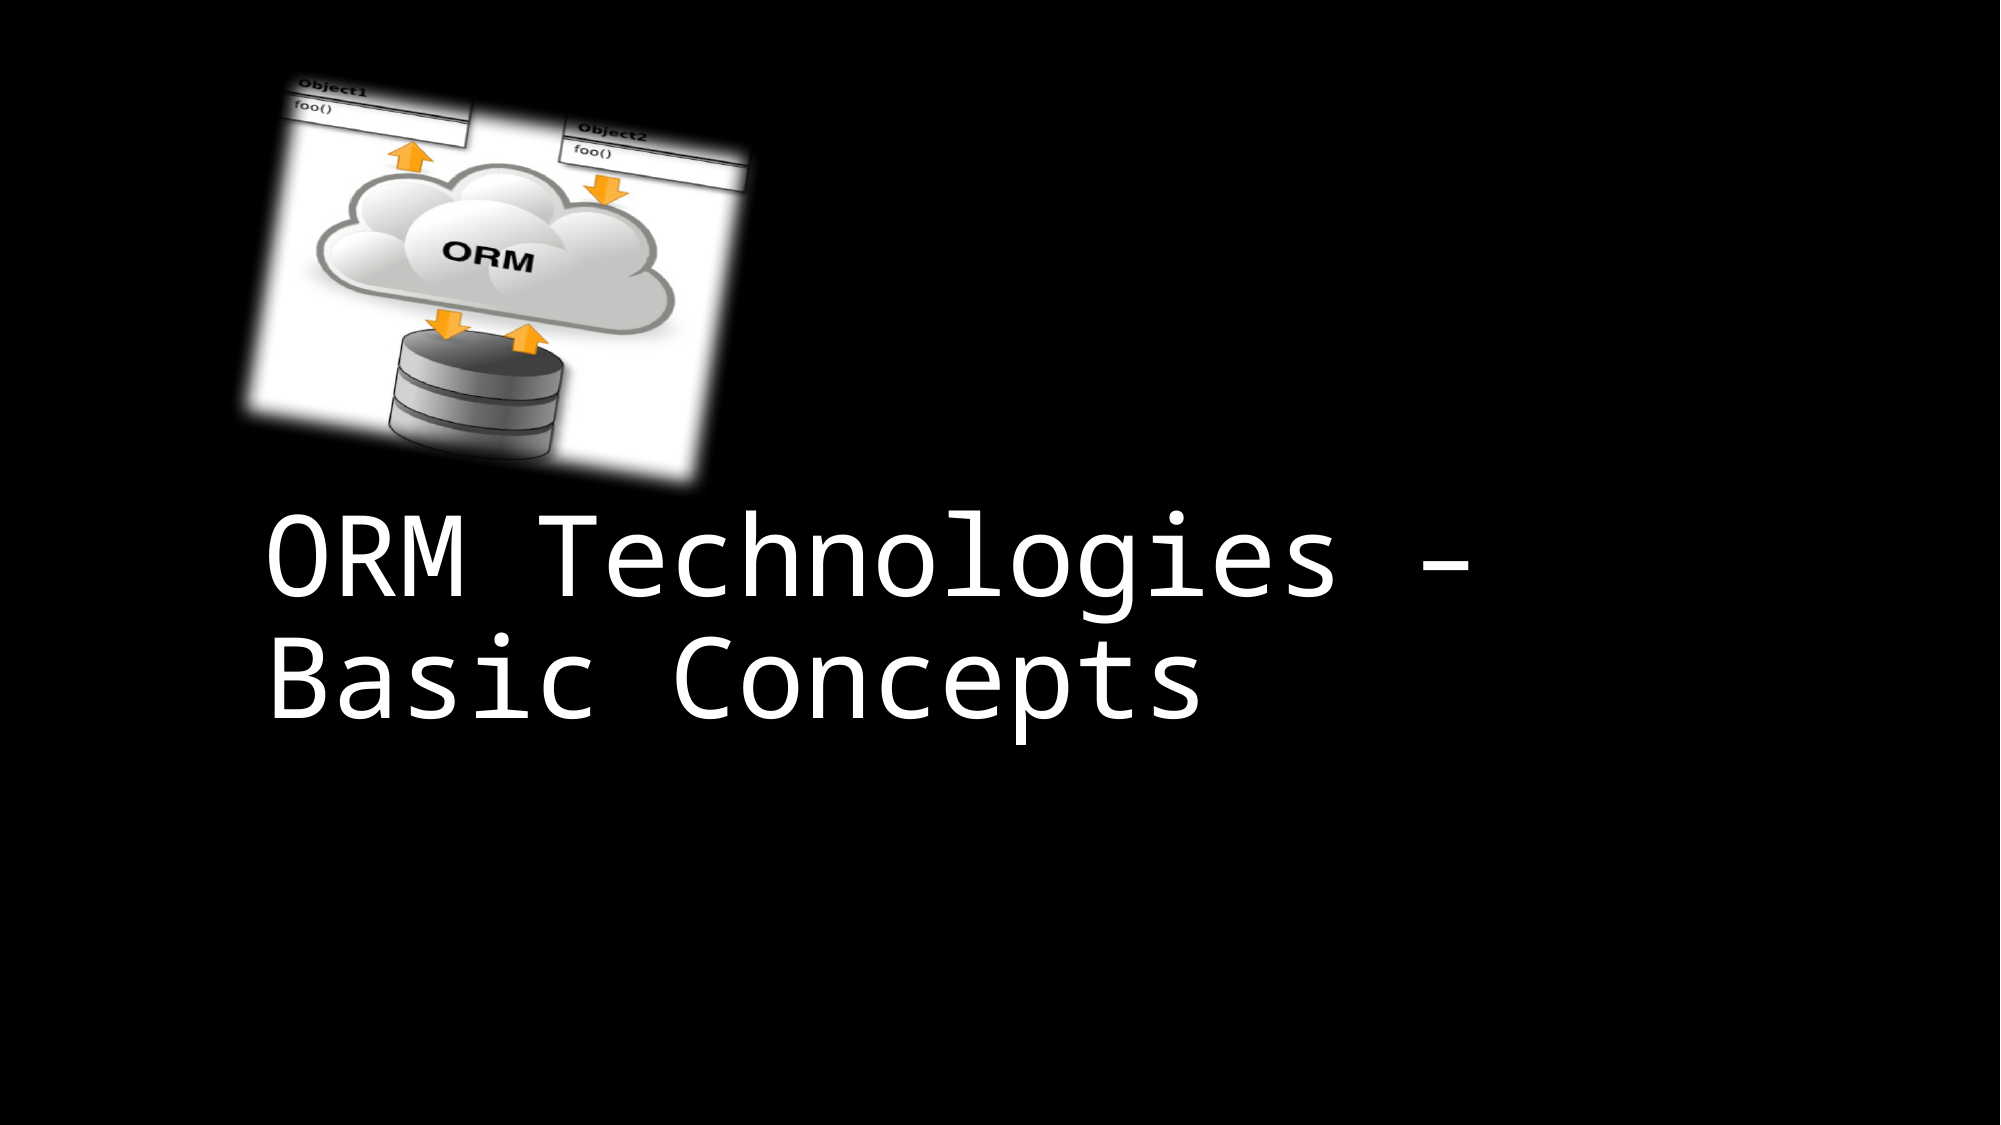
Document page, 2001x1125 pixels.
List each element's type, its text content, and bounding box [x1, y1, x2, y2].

picture [241, 81, 749, 469]
title ORM Technologies – Basic Concepts [249, 299, 1839, 750]
